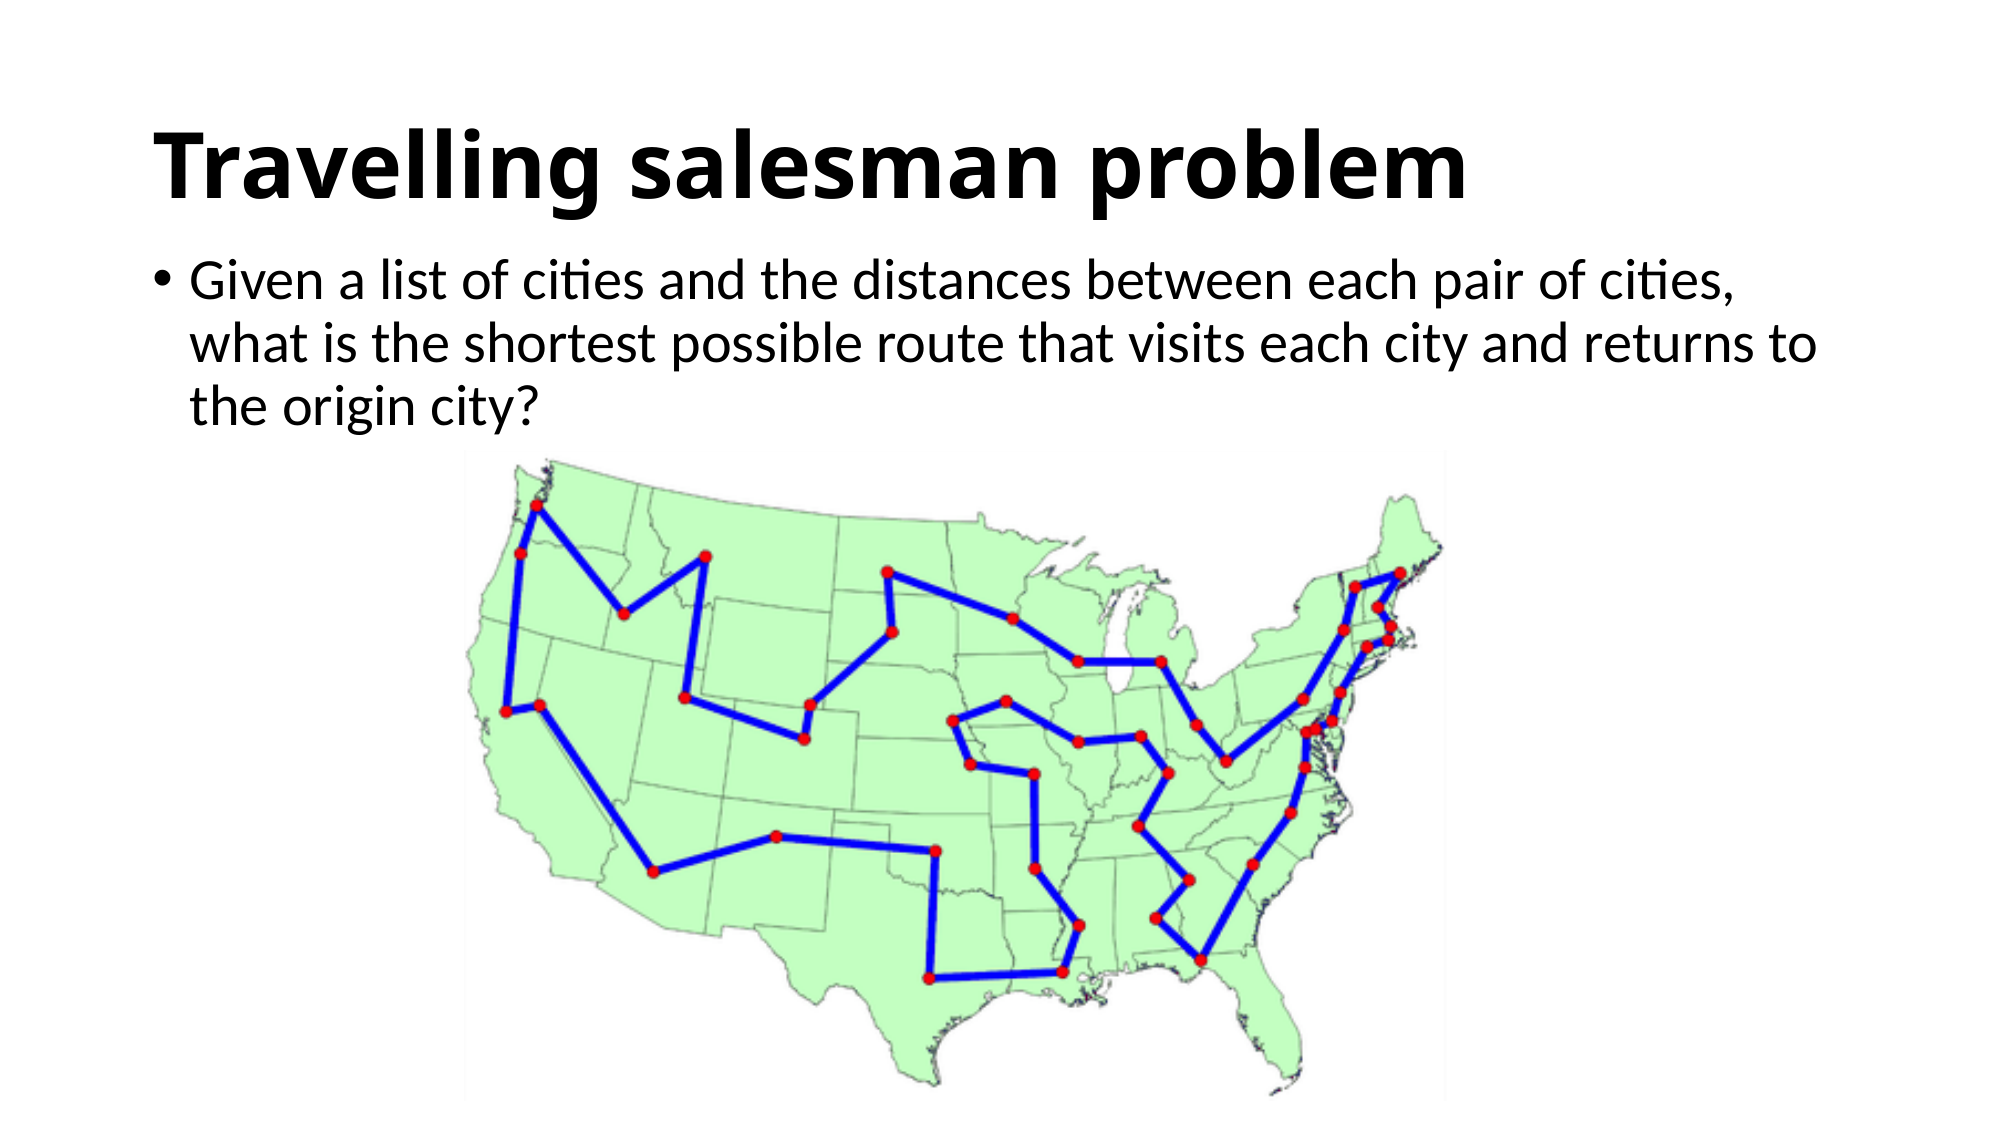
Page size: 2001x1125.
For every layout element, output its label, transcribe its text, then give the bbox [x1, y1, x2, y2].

picture [464, 450, 1449, 1101]
list Given a list of cities and the distances between each pair of cities, what is the shortest possible route that visits each city and returns to the origin city? [137, 242, 1863, 956]
title Travelling salesman problem [137, 59, 1863, 242]
